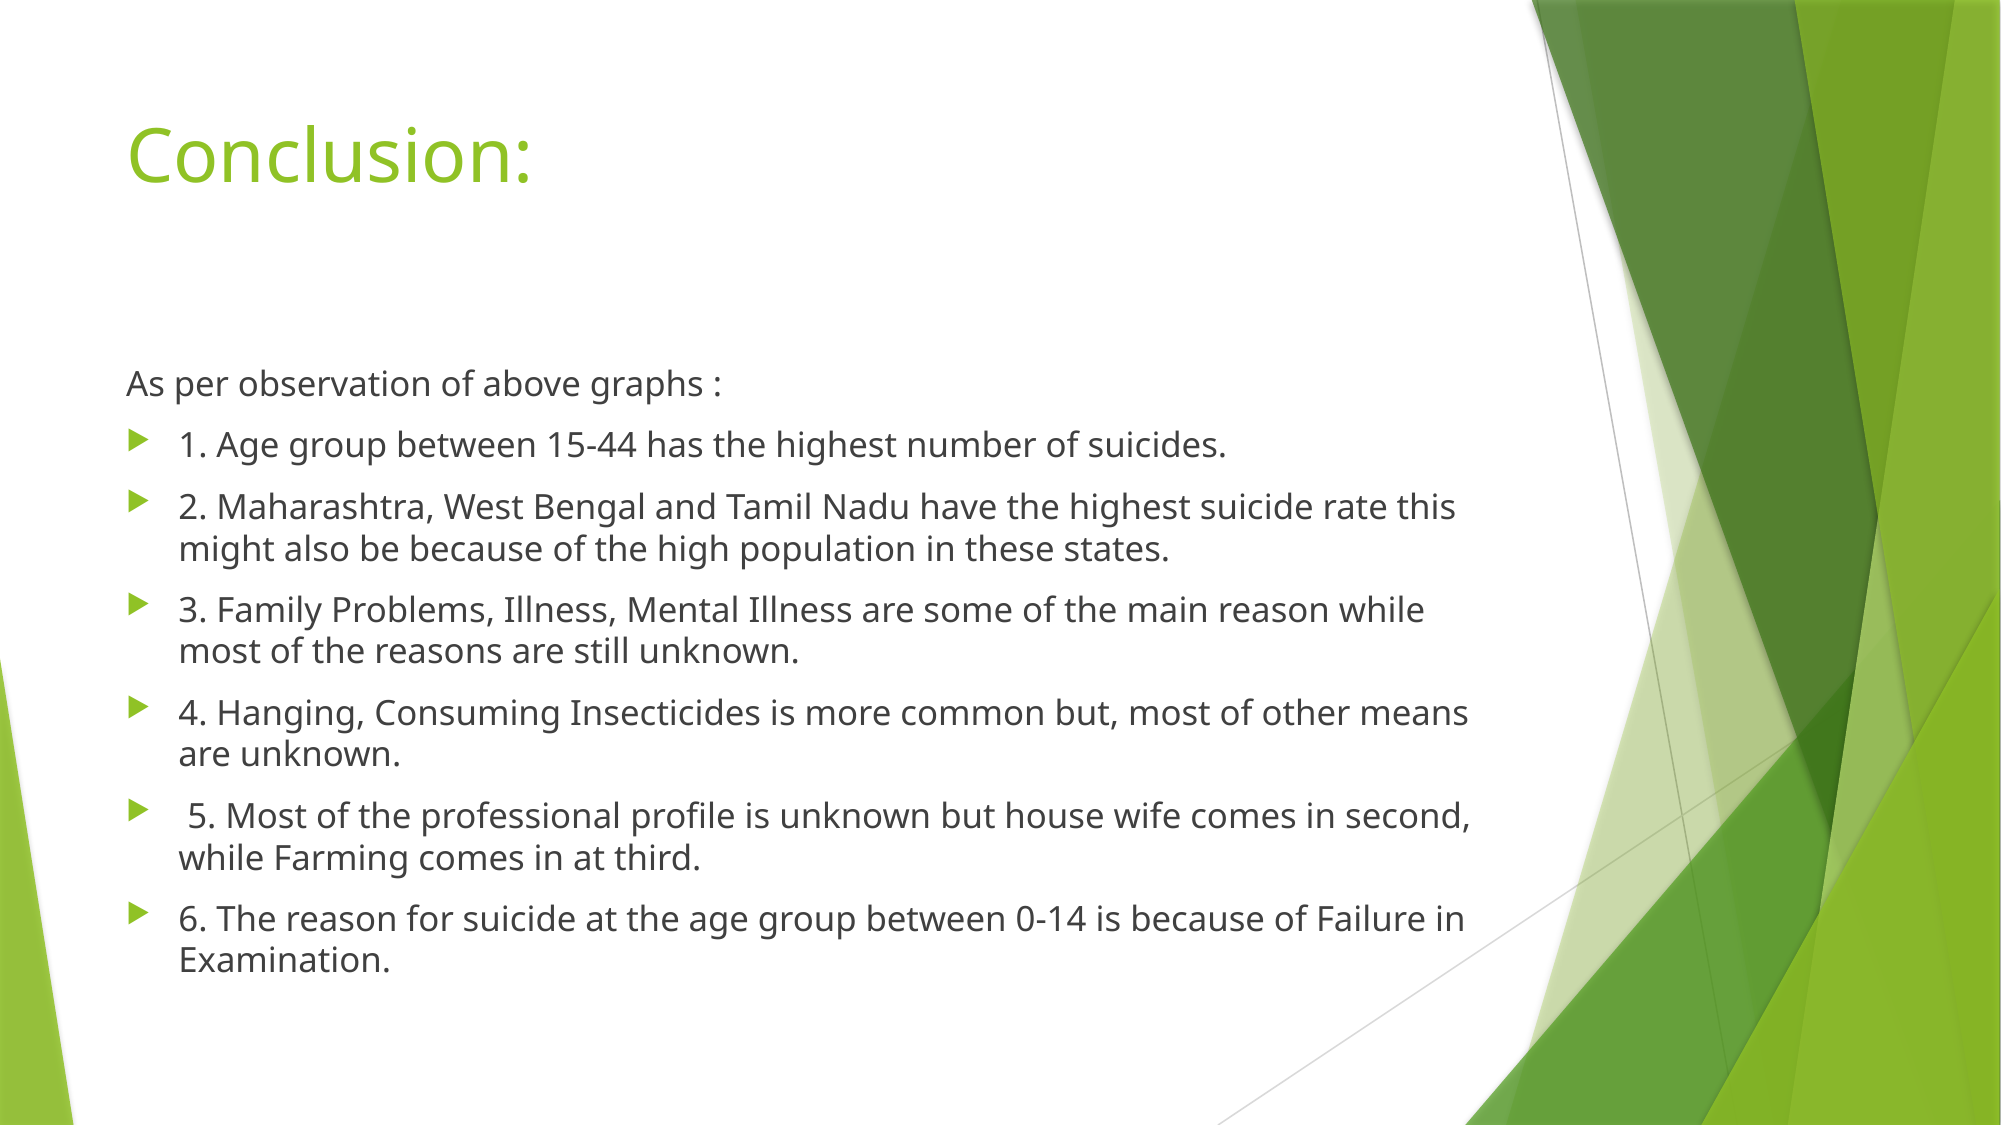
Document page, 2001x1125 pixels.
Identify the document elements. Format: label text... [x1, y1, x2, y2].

list As per observation of above graphs : 1. Age group between 15-44 has the highest number of suicides. 2. Maharashtra, West Bengal and Tamil Nadu have the highest suicide rate this might also be because of the high population in these states. 3. Family Problems, Illness, Mental Illness are some of the main reason while most of the reasons are still unknown. 4. Hanging, Consuming Insecticides is more common but, most of other means are unknown. 5. Most of the professional profile is unknown but house wife comes in second, while Farming comes in at third. 6. The reason for suicide at the age group between 0-14 is because of Failure in Examination. [111, 354, 1522, 992]
title Conclusion: [111, 99, 1522, 317]
